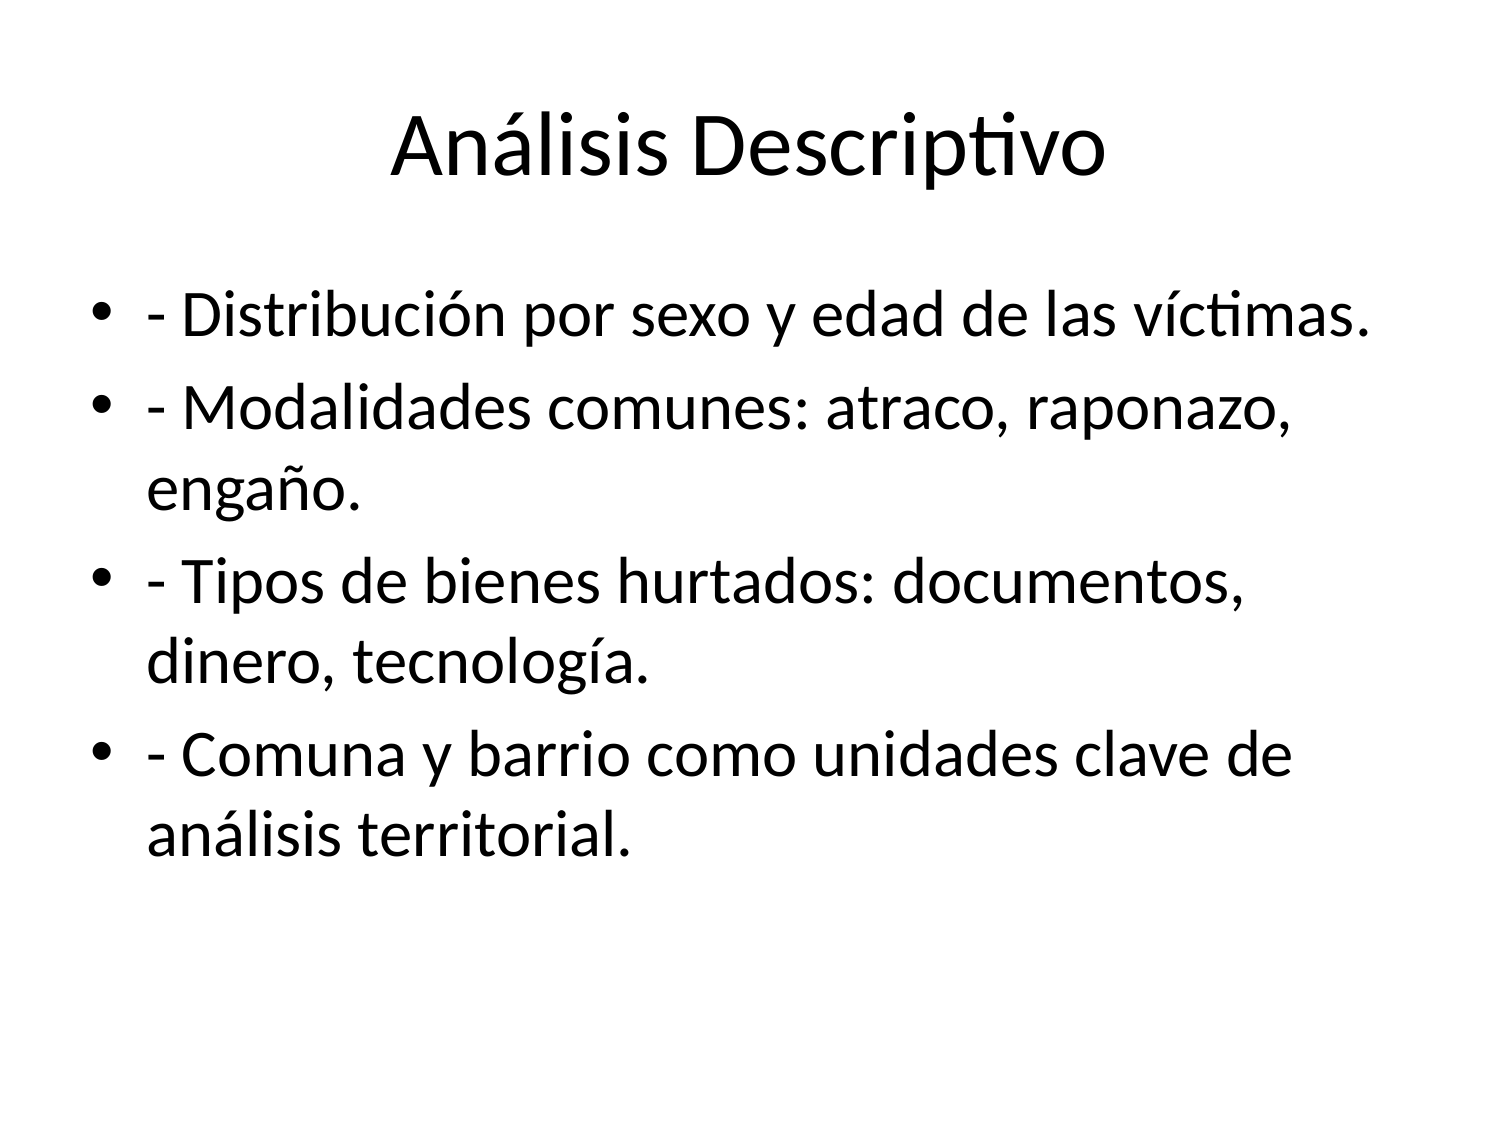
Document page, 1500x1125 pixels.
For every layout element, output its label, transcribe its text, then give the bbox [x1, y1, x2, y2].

list - Distribución por sexo y edad de las víctimas. - Modalidades comunes: atraco, raponazo, engaño. - Tipos de bienes hurtados: documentos, dinero, tecnología. - Comuna y barrio como unidades clave de análisis territorial. [75, 262, 1425, 1005]
title Análisis Descriptivo [75, 45, 1425, 233]
